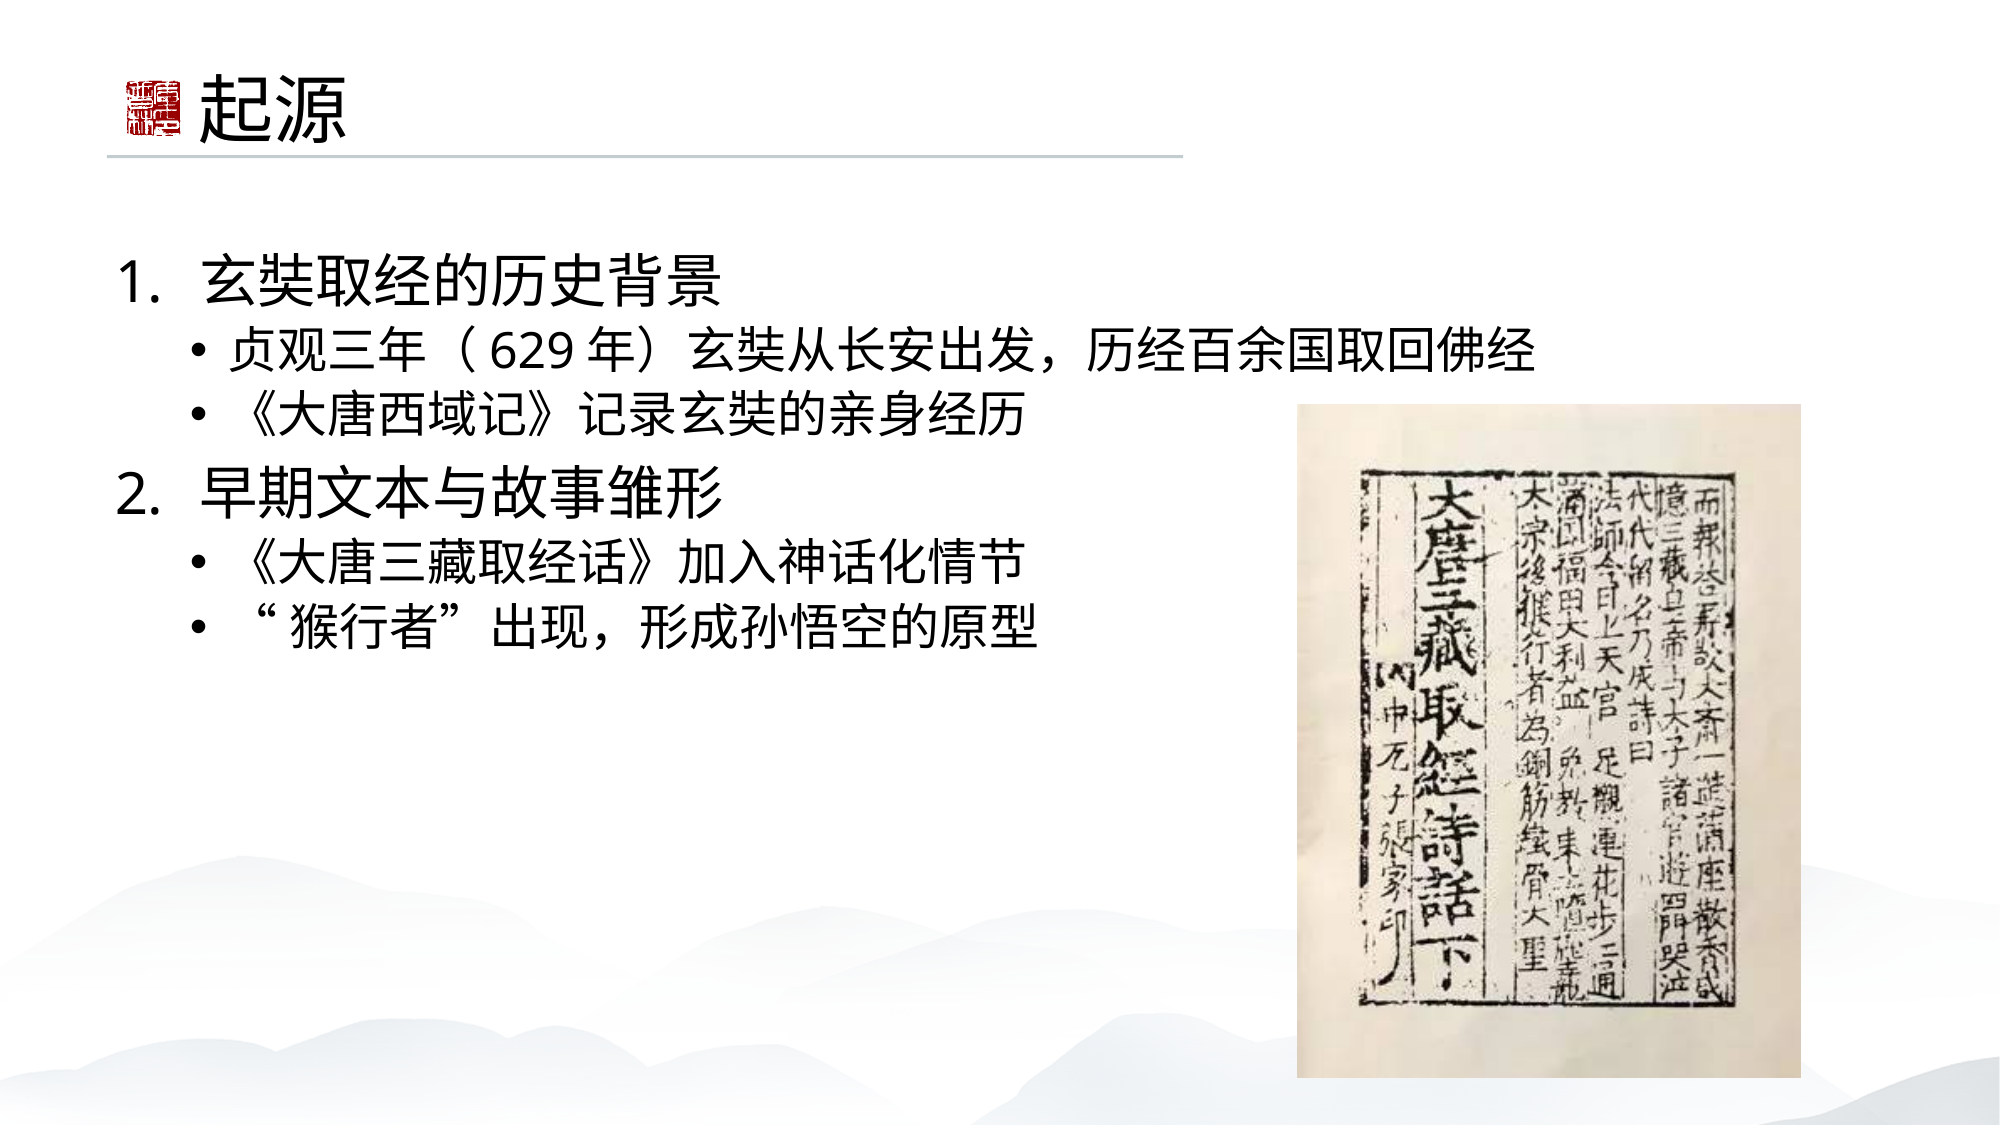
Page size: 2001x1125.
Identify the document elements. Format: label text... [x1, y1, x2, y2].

picture [0, 0, 2000, 1125]
text_box 玄奘取经的历史背景 贞观三年（629年）玄奘从长安出发，历经百余国取回佛经 《大唐西域记》记录玄奘的亲身经历 早期文本与故事雏形 《大唐三藏取经话》加入神话化情节 “猴行者”出现，形成孙悟空的原型 [99, 244, 1900, 1026]
title 起源 [183, 62, 1900, 166]
